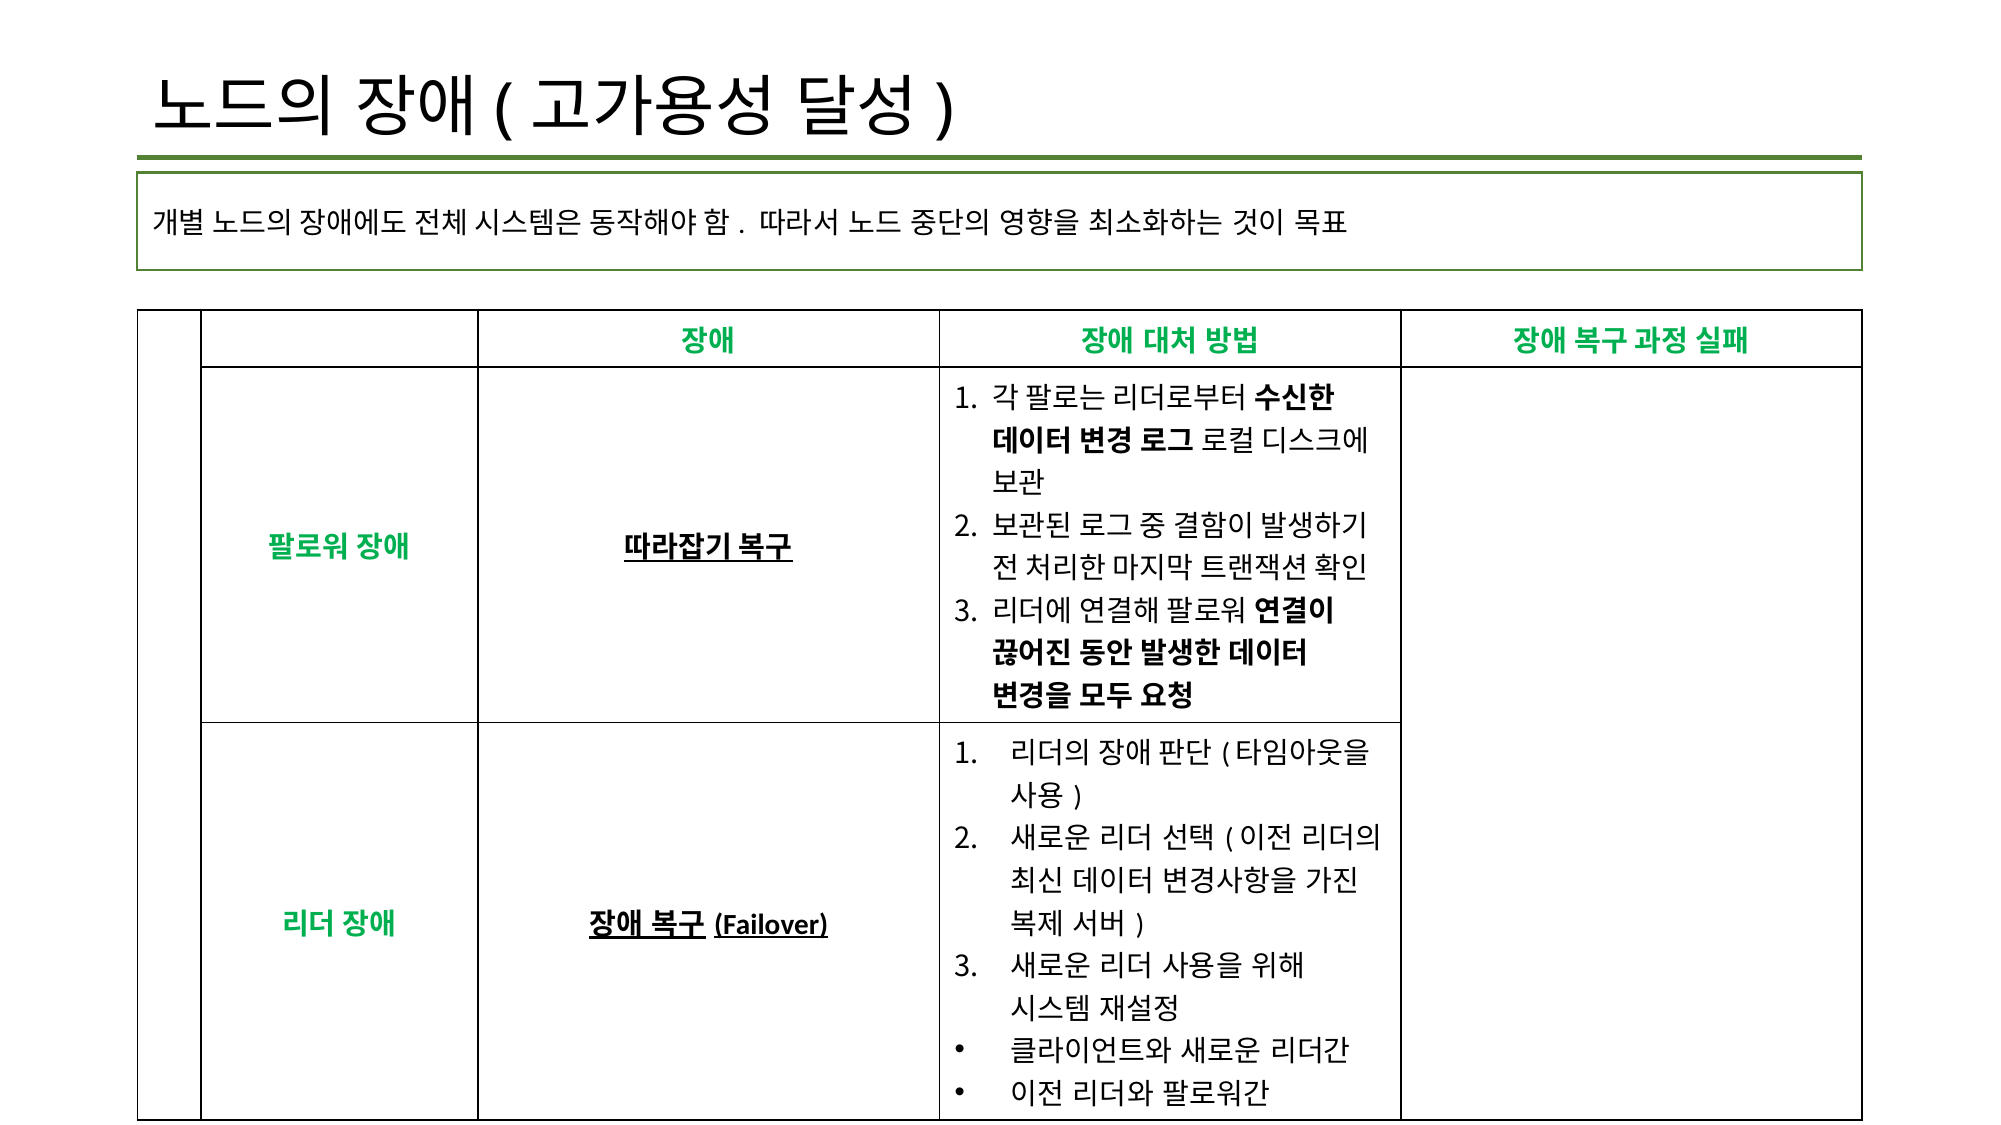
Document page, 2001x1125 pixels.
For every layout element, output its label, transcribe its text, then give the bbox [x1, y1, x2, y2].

table_header [202, 311, 477, 366]
table_header 장애 [479, 311, 939, 366]
table_header [138, 311, 200, 1119]
table_cell 따라잡기 복구 [479, 368, 939, 722]
title 노드의 장애(고가용성 달성) [137, 59, 1863, 158]
table_cell 리더 장애 [202, 723, 477, 1119]
table_header 장애 대처 방법 [940, 311, 1400, 366]
table_cell 팔로워 장애 [202, 368, 477, 722]
table_cell 장애 복구(Failover) [479, 723, 939, 1119]
table_header 장애 복구 과정 실패 [1402, 311, 1861, 366]
text_box 개별 노드의 장애에도 전체 시스템은 동작해야 함. 따라서 노드 중단의 영향을 최소화하는 것이 목표 [136, 171, 1863, 271]
table_cell 리더의 장애 판단(타임아웃을 사용) 새로운 리더 선택(이전 리더의 최신 데이터 변경사항을 가진 복제 서버) 새로운 리더 사용을 위해 시스템 재설정 클라이언트와 새로운 리더간 이전 리더와 팔로워간 [940, 723, 1400, 1119]
table_cell [1402, 368, 1861, 1119]
table_cell 각 팔로는 리더로부터 수신한 데이터 변경 로그 로컬 디스크에 보관 보관된 로그 중 결함이 발생하기 전 처리한 마지막 트랜잭션 확인 리더에 연결해 팔로워 연결이 끊어진 동안 발생한 데이터 변경을 모두 요청 [940, 368, 1400, 722]
